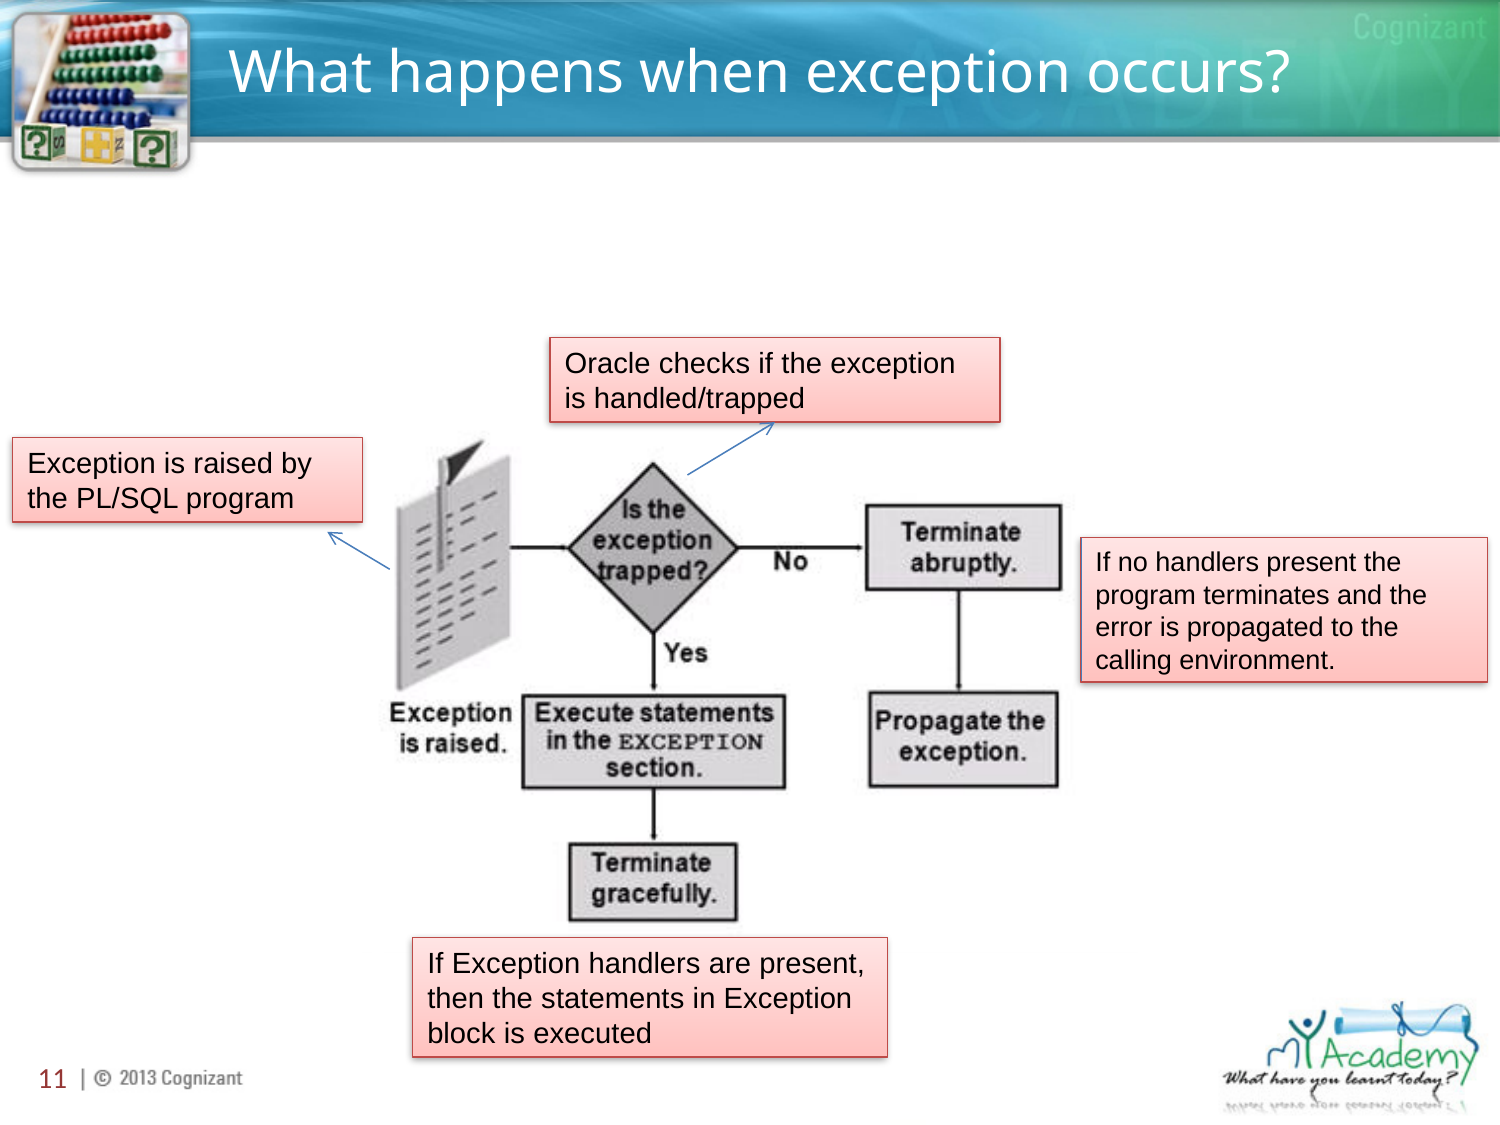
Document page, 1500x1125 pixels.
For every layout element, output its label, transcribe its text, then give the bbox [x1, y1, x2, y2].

picture [0, 0, 1500, 1125]
slide_number 11 [22, 1052, 98, 1098]
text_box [326, 531, 390, 570]
text_box If no handlers present the program terminates and the error is propagated to the calling environment. [1141, 537, 1488, 683]
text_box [687, 423, 776, 476]
text_box If Exception handlers are present, then the statements in Exception block is executed [412, 961, 888, 1058]
text_box Exception is raised by the PL/SQL program [12, 437, 344, 523]
title What happens when exception occurs? [213, 0, 1500, 163]
text_box Oracle checks if the exception is handled/trapped [549, 337, 1001, 398]
